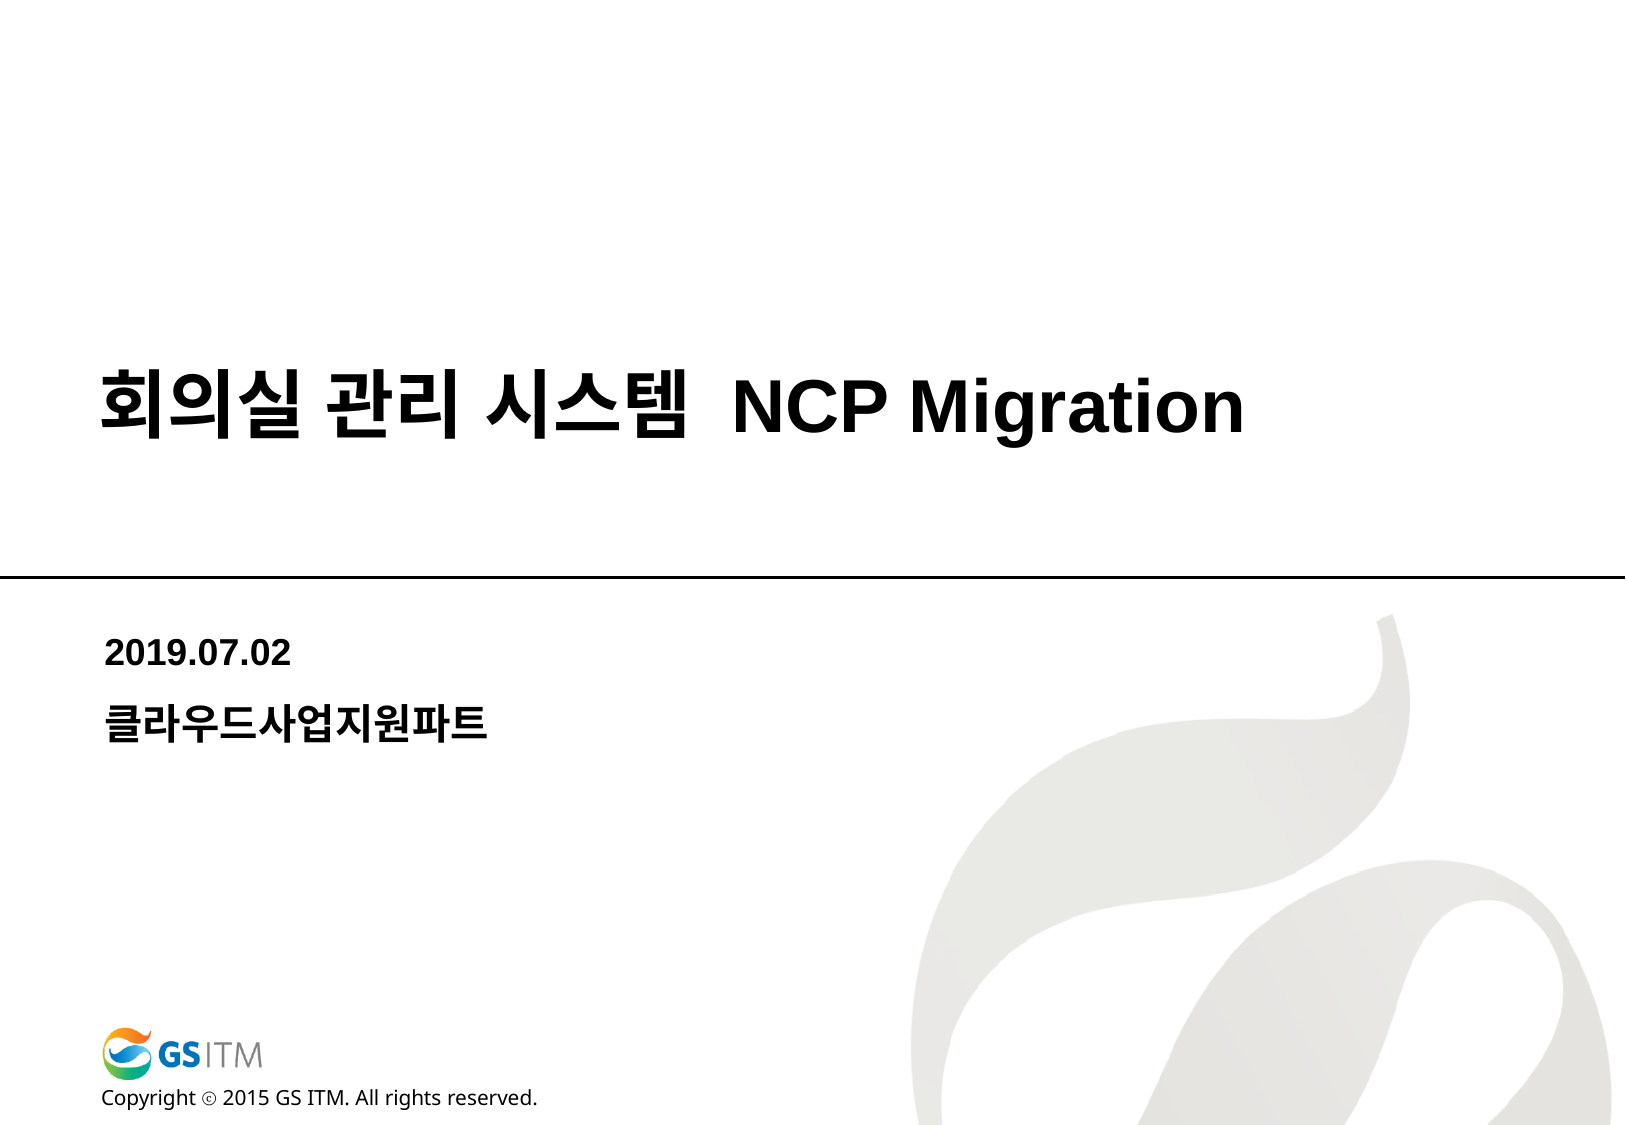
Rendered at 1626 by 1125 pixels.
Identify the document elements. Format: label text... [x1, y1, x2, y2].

text_box 회의실 관리 시스템 NCP Migration [83, 349, 1525, 539]
text_box 2019.07.02 클라우드사업지원파트 [89, 597, 1125, 838]
picture [99, 1026, 265, 1081]
